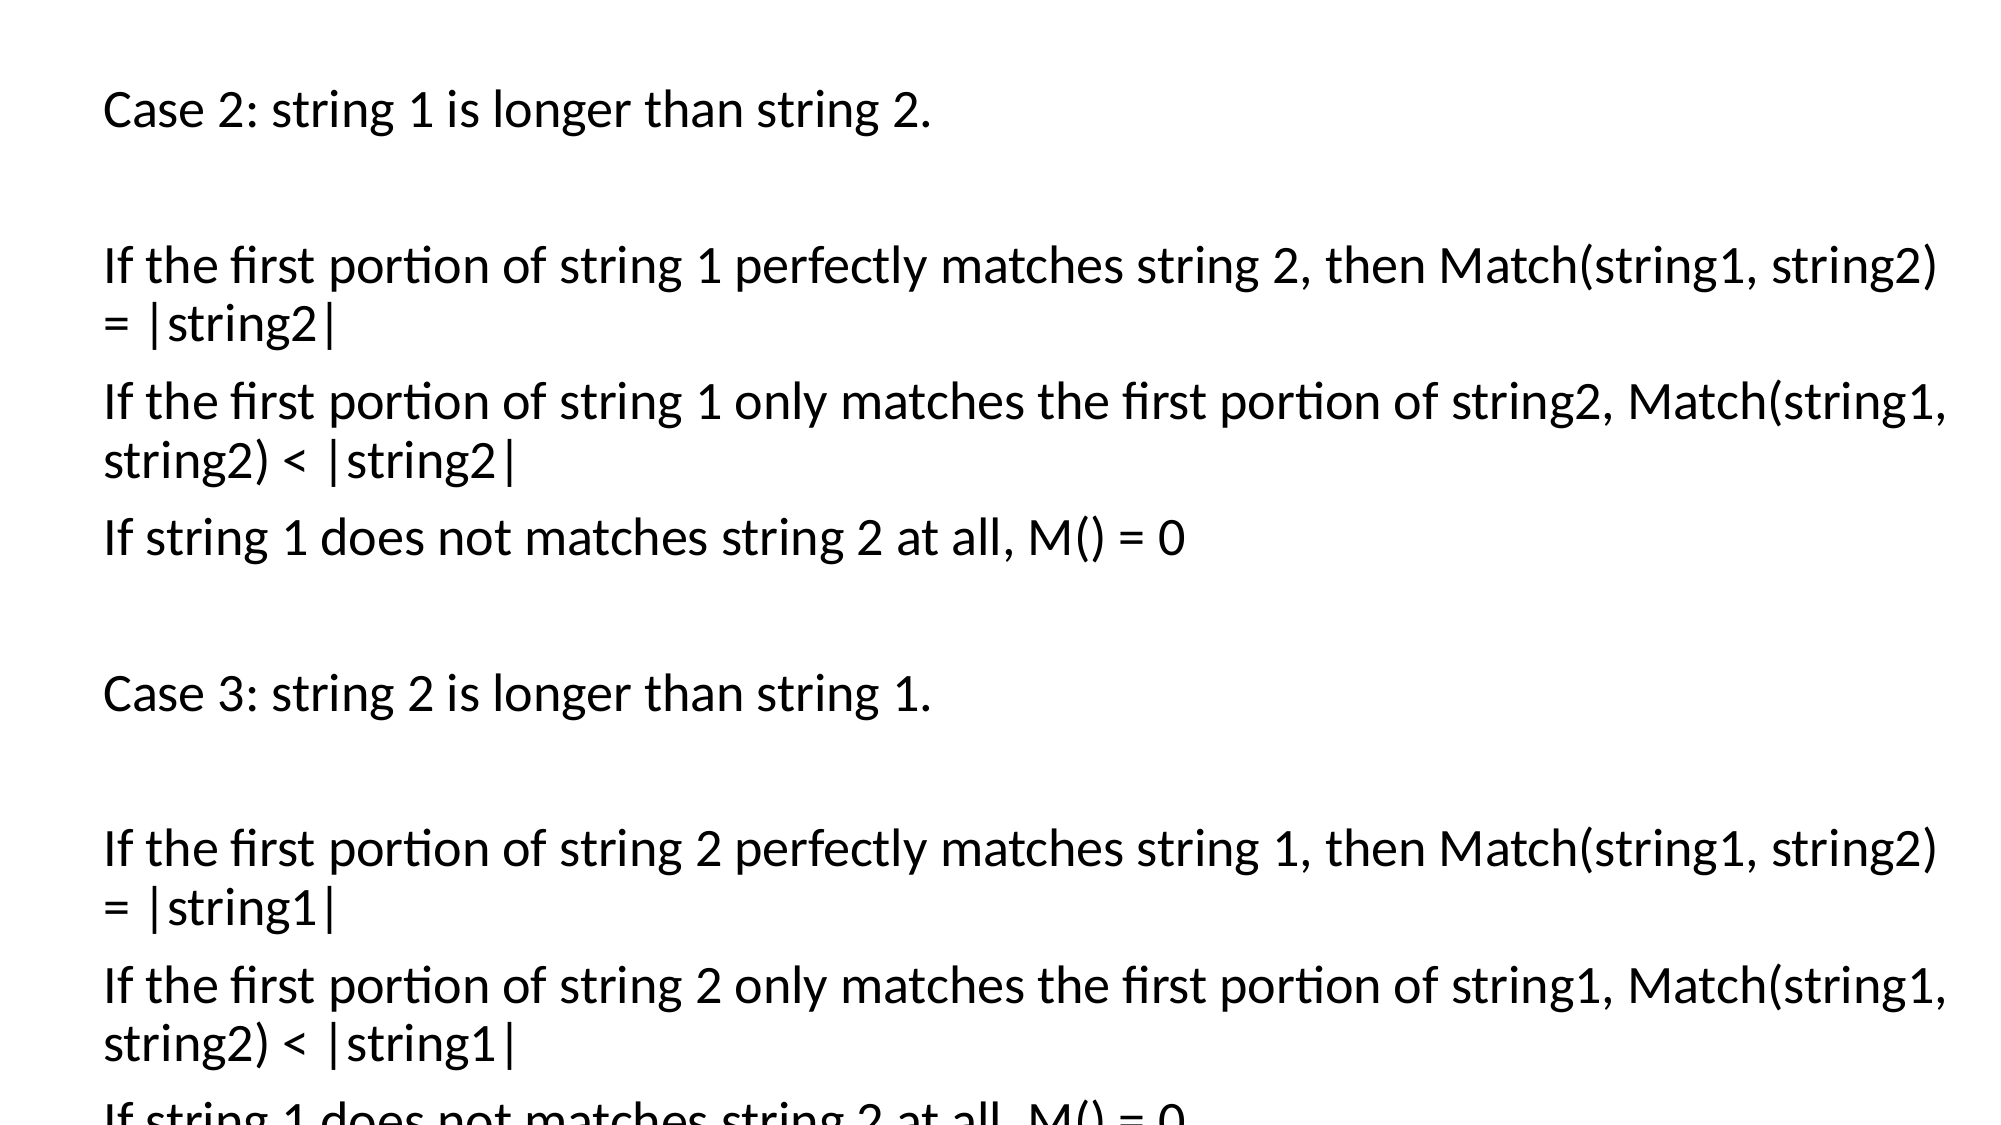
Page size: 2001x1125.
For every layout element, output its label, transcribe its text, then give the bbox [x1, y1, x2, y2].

list Case 2: string 1 is longer than string 2. If the first portion of string 1 perfectly matches string 2, then Match(string1, string2) = |string2| If the first portion of string 1 only matches the first portion of string2, Match(string1, string2) < |string2| If string 1 does not matches string 2 at all, M() = 0 Case 3: string 2 is longer than string 1. If the first portion of string 2 perfectly matches string 1, then Match(string1, string2) = |string1| If the first portion of string 2 only matches the first portion of string1, Match(string1, string2) < |string1| If string 1 does not matches string 2 at all, M() = 0 [88, 73, 1985, 1125]
